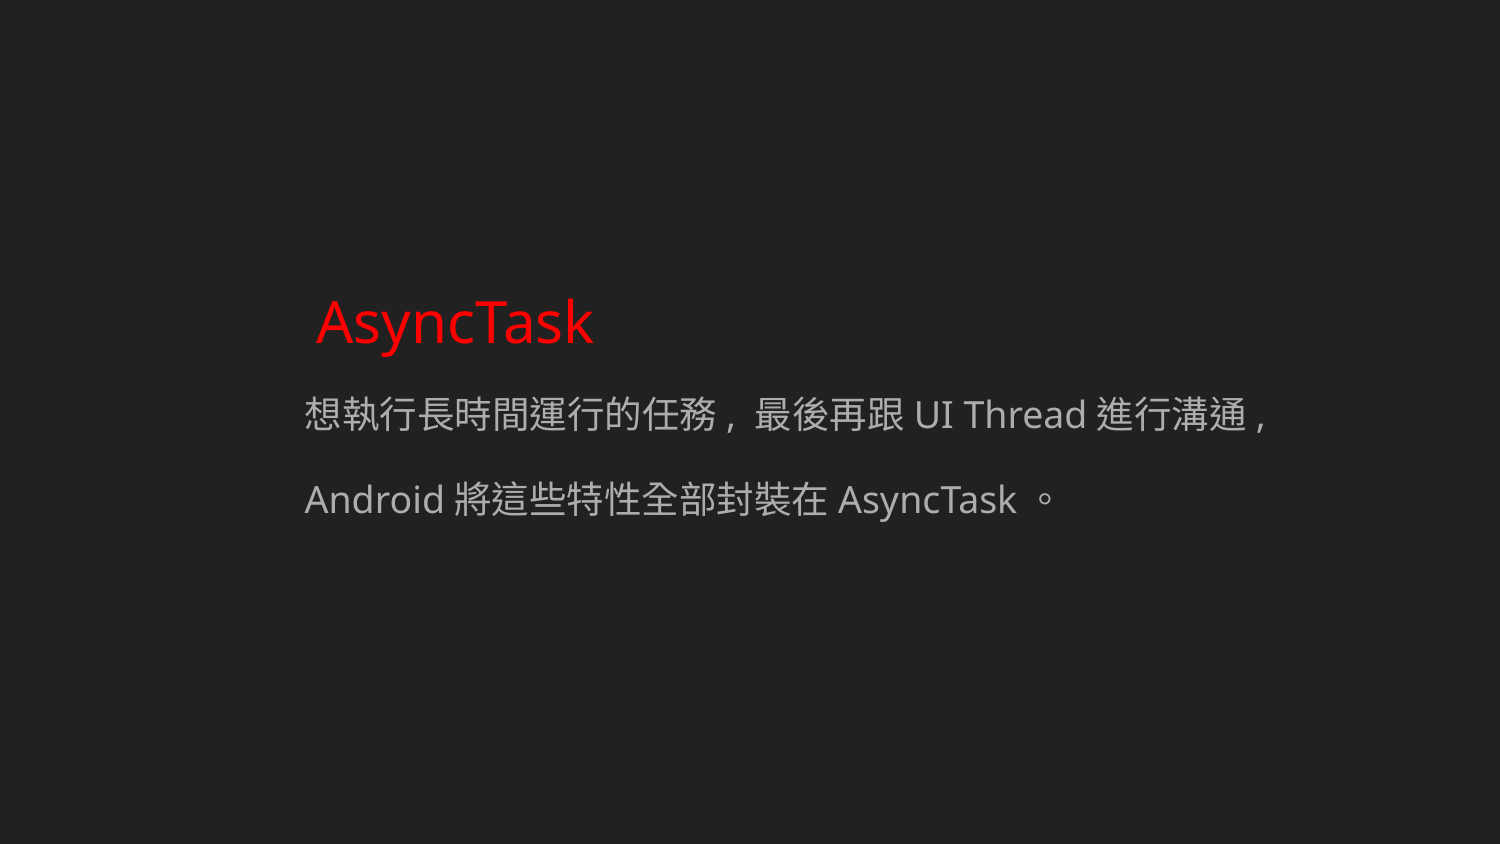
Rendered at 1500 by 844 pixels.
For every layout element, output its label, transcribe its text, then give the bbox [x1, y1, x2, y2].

title AsyncTask [301, 270, 1500, 364]
list 想執行長時間運行的任務, 最後再跟UI Thread進行溝通, Android將這些特性全部封裝在AsyncTask。 [289, 369, 1500, 844]
